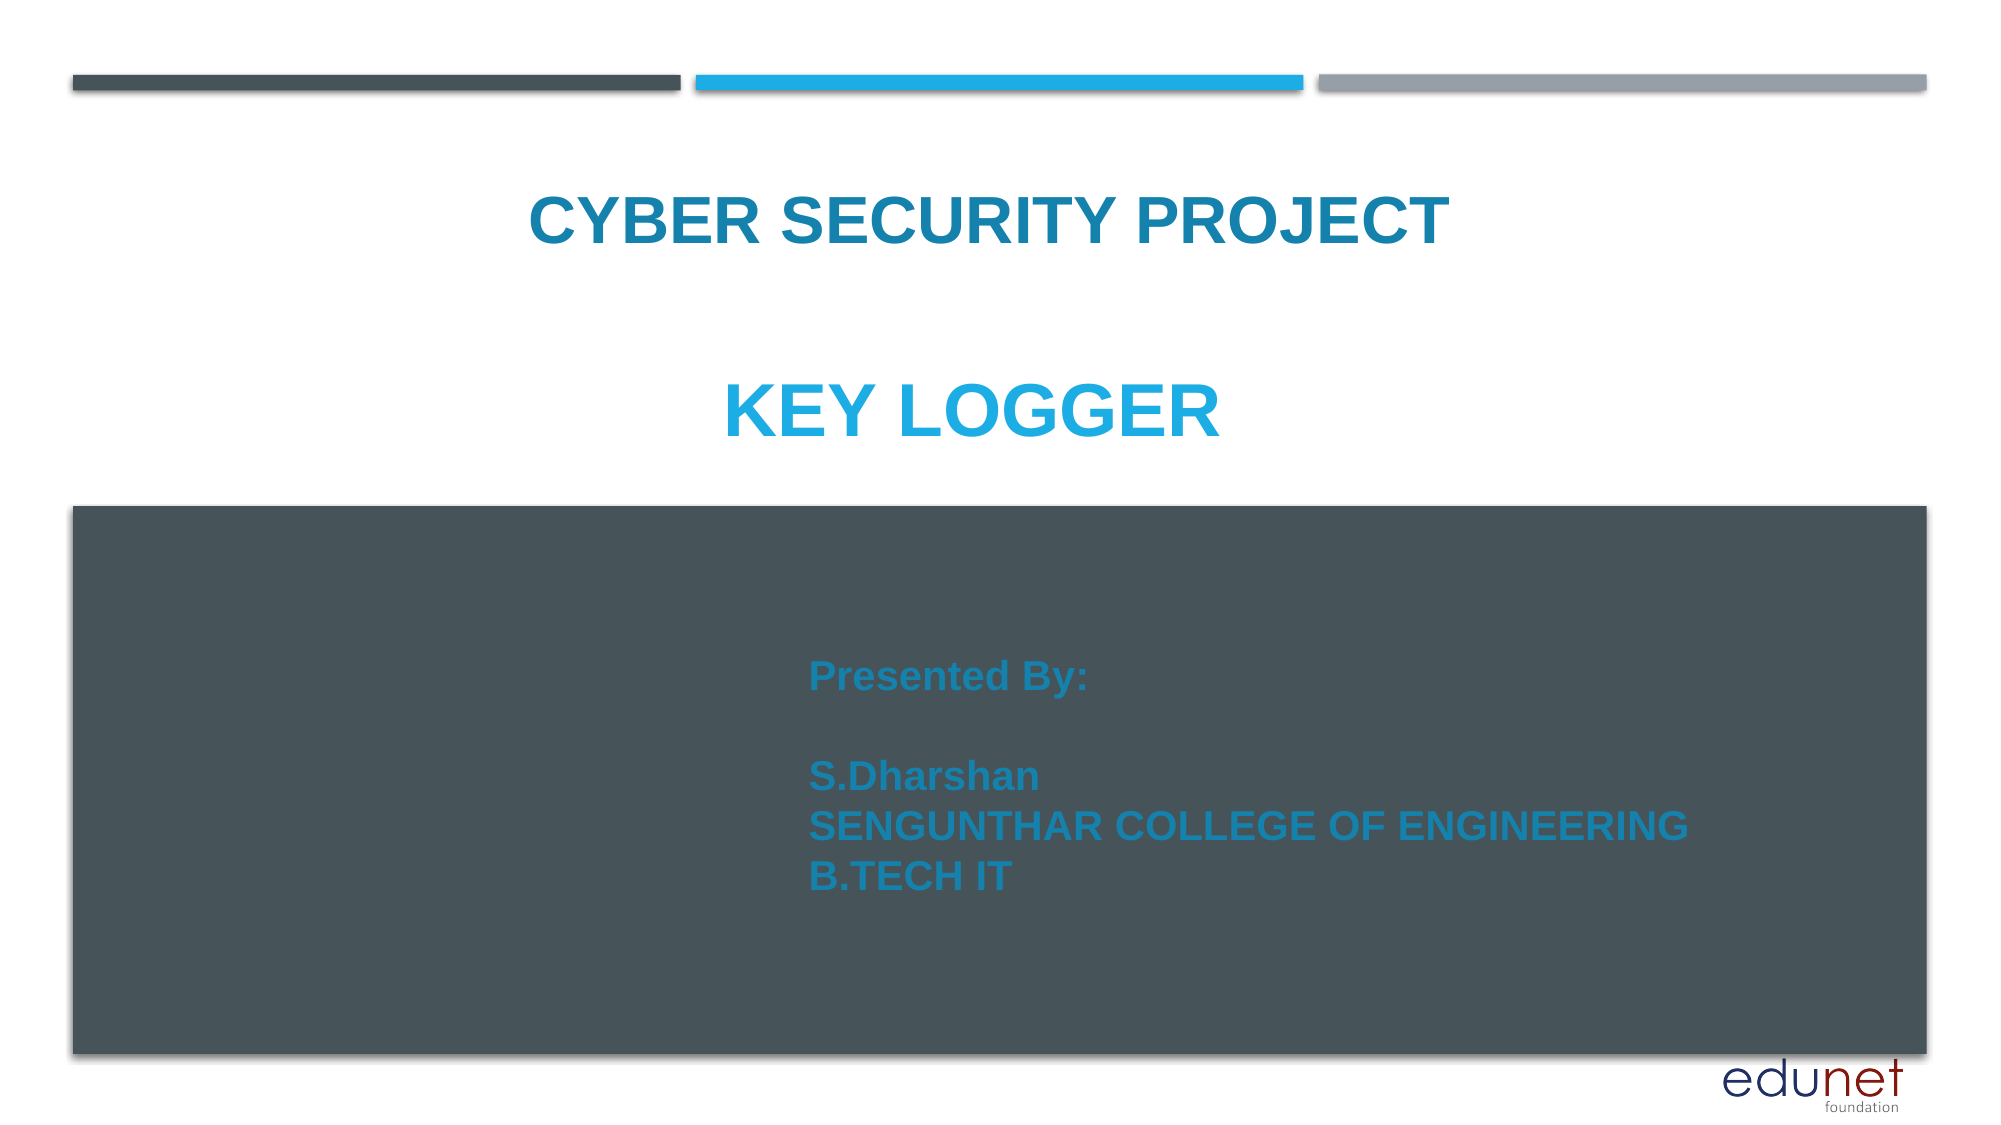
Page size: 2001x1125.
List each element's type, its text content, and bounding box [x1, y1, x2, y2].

text_box CYBER SECURITY PROJECT [0, 169, 2000, 265]
picture [1719, 1056, 1905, 1116]
title KEY LOGGER [222, 298, 1723, 460]
text_box Presented By: S.Dharshan SENGUNTHAR COLLEGE OF ENGINEERING B.TECH IT [793, 641, 1799, 1007]
